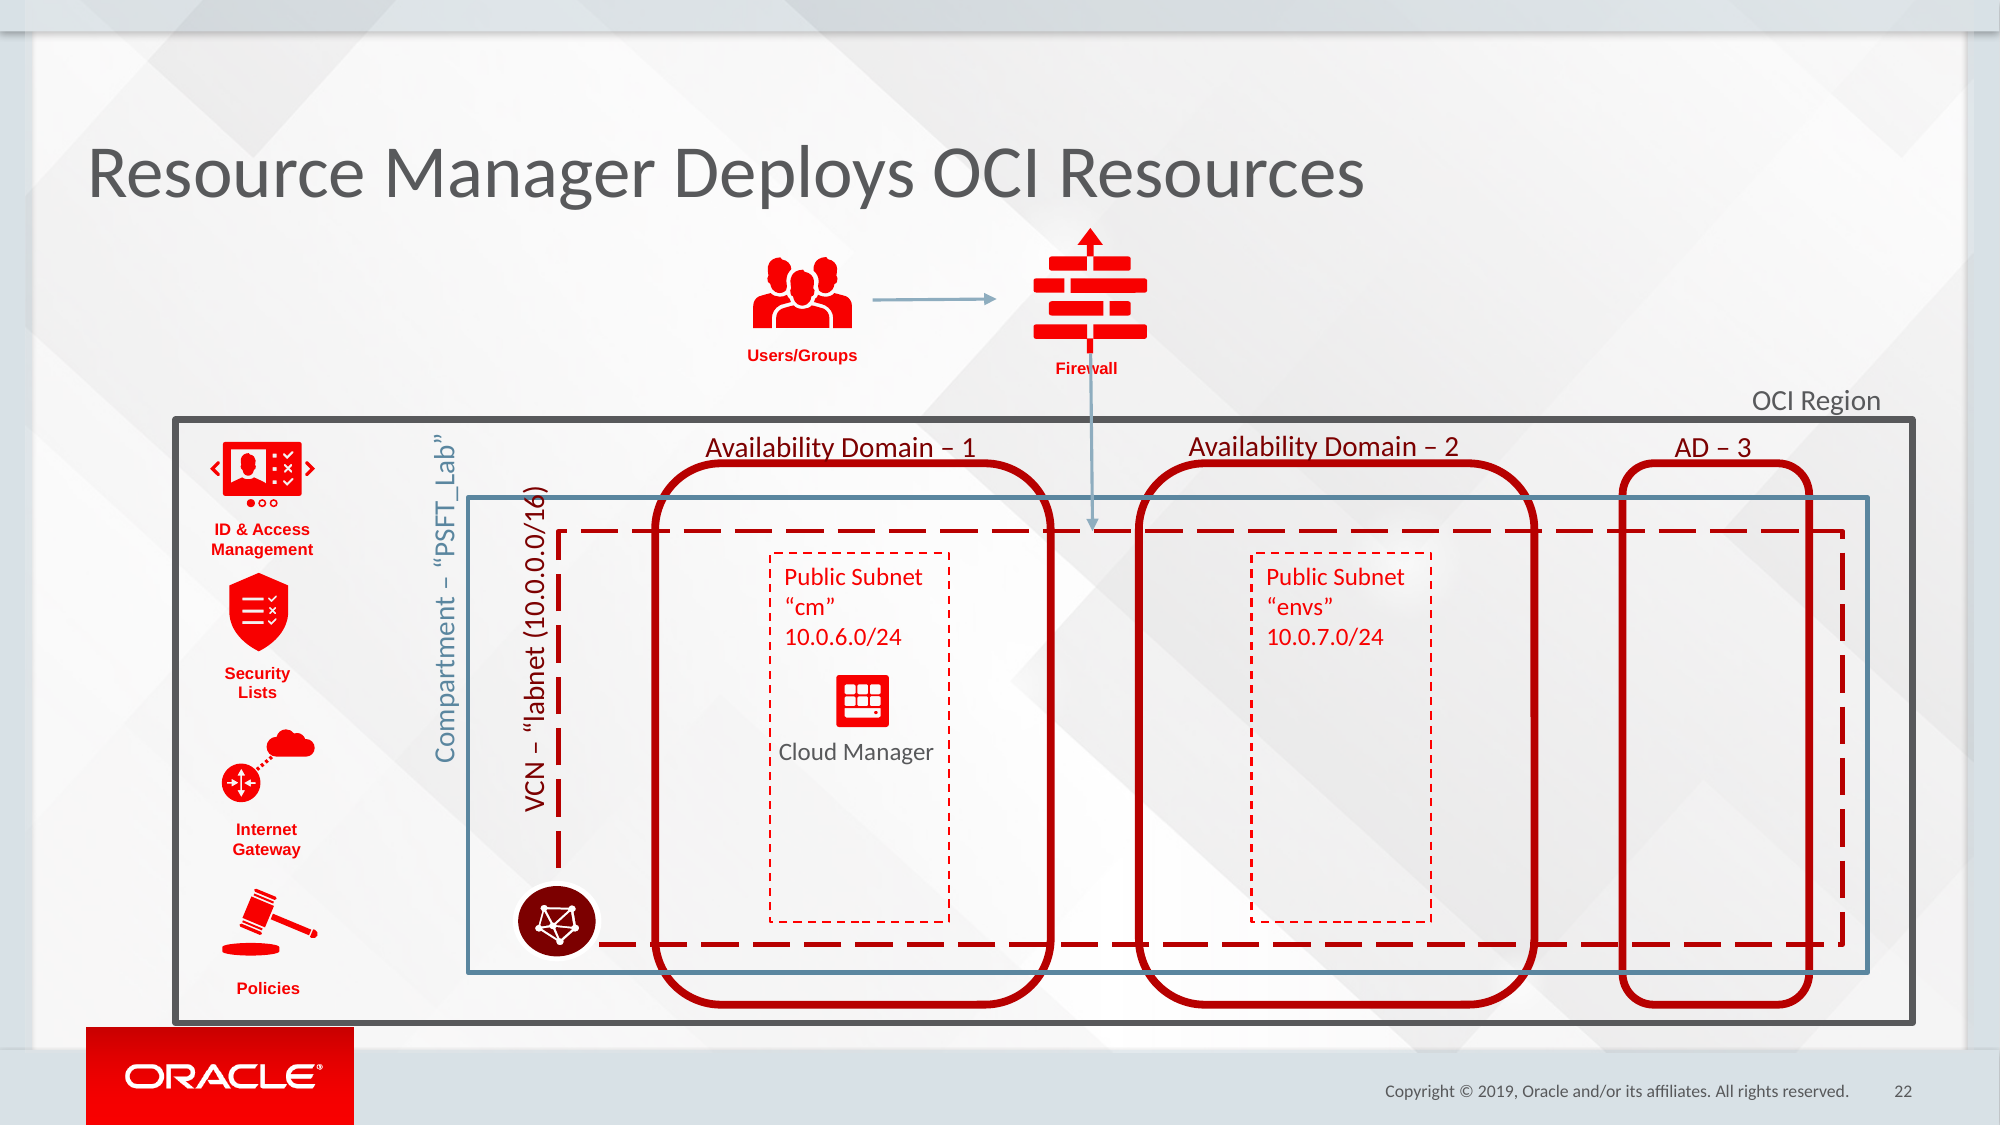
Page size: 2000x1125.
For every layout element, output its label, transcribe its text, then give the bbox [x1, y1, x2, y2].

picture [86, 1027, 354, 1125]
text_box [175, 212, 1913, 1024]
slide_number 22 [1849, 1075, 1913, 1106]
title Resource Manager Deploys OCI Resources [87, 66, 1913, 213]
